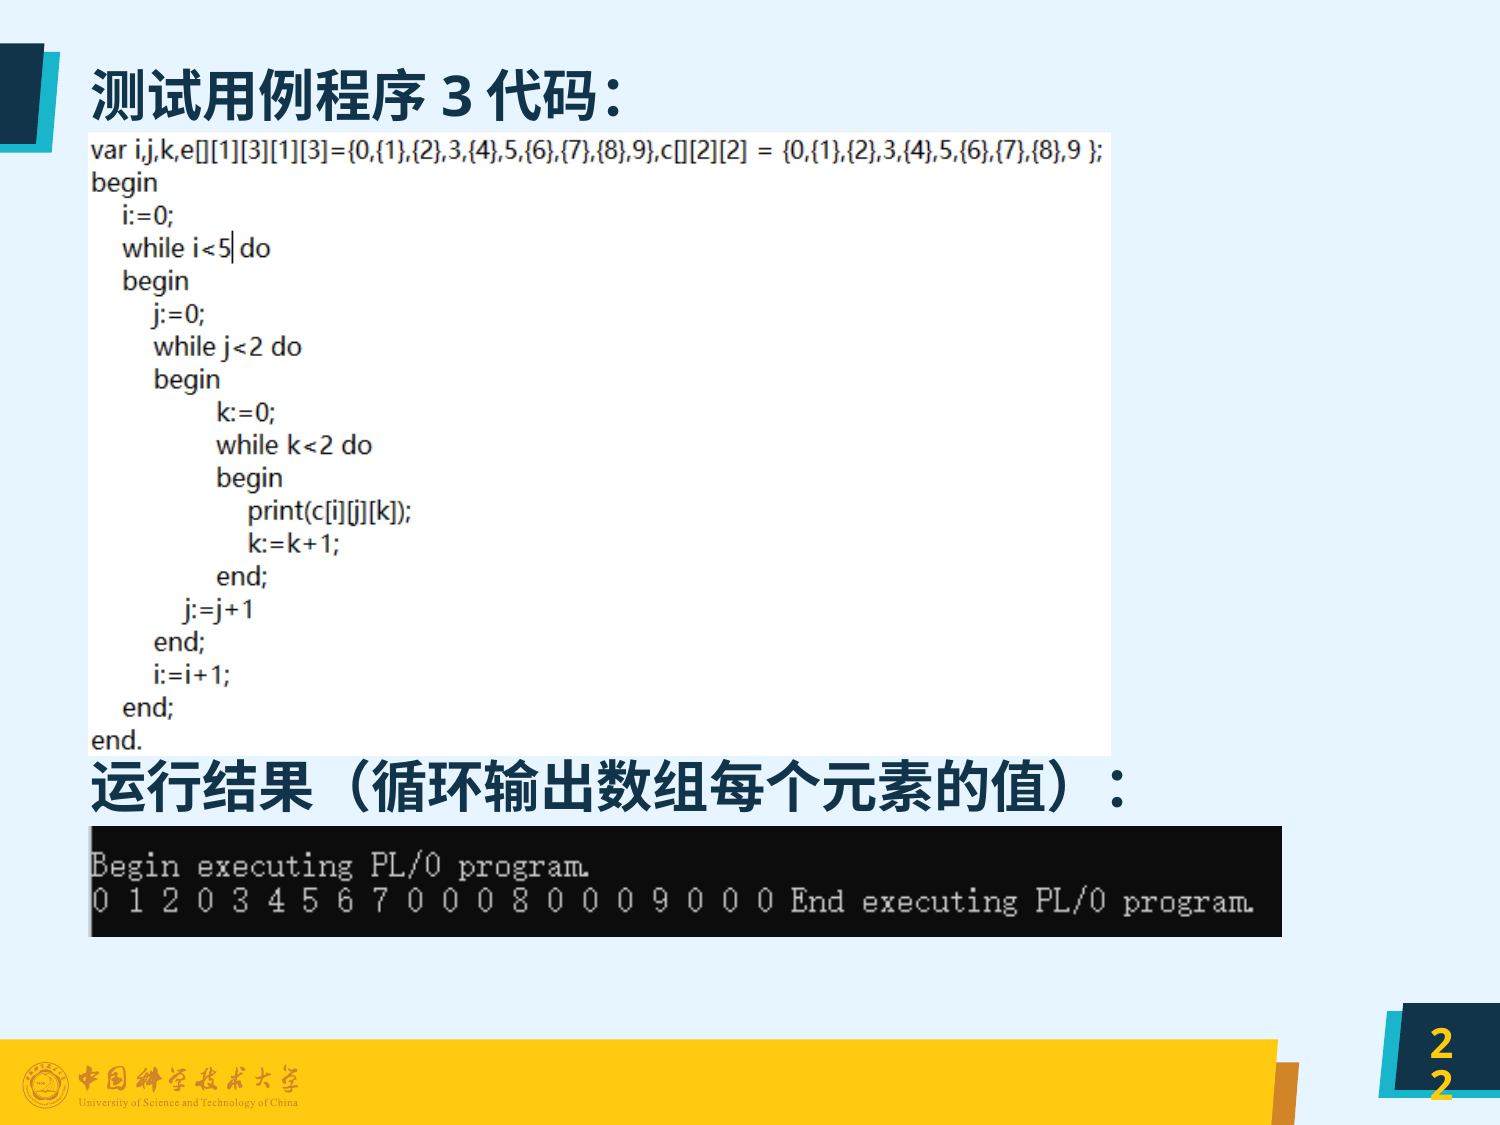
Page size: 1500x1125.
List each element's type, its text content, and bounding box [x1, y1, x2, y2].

slide_number 22 [1414, 1007, 1491, 1084]
picture [88, 826, 1282, 937]
title 测试用例程序3代码： [75, 43, 1397, 153]
text_box 运行结果（循环输出数组每个元素的值）： [74, 734, 1397, 844]
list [88, 131, 1111, 756]
